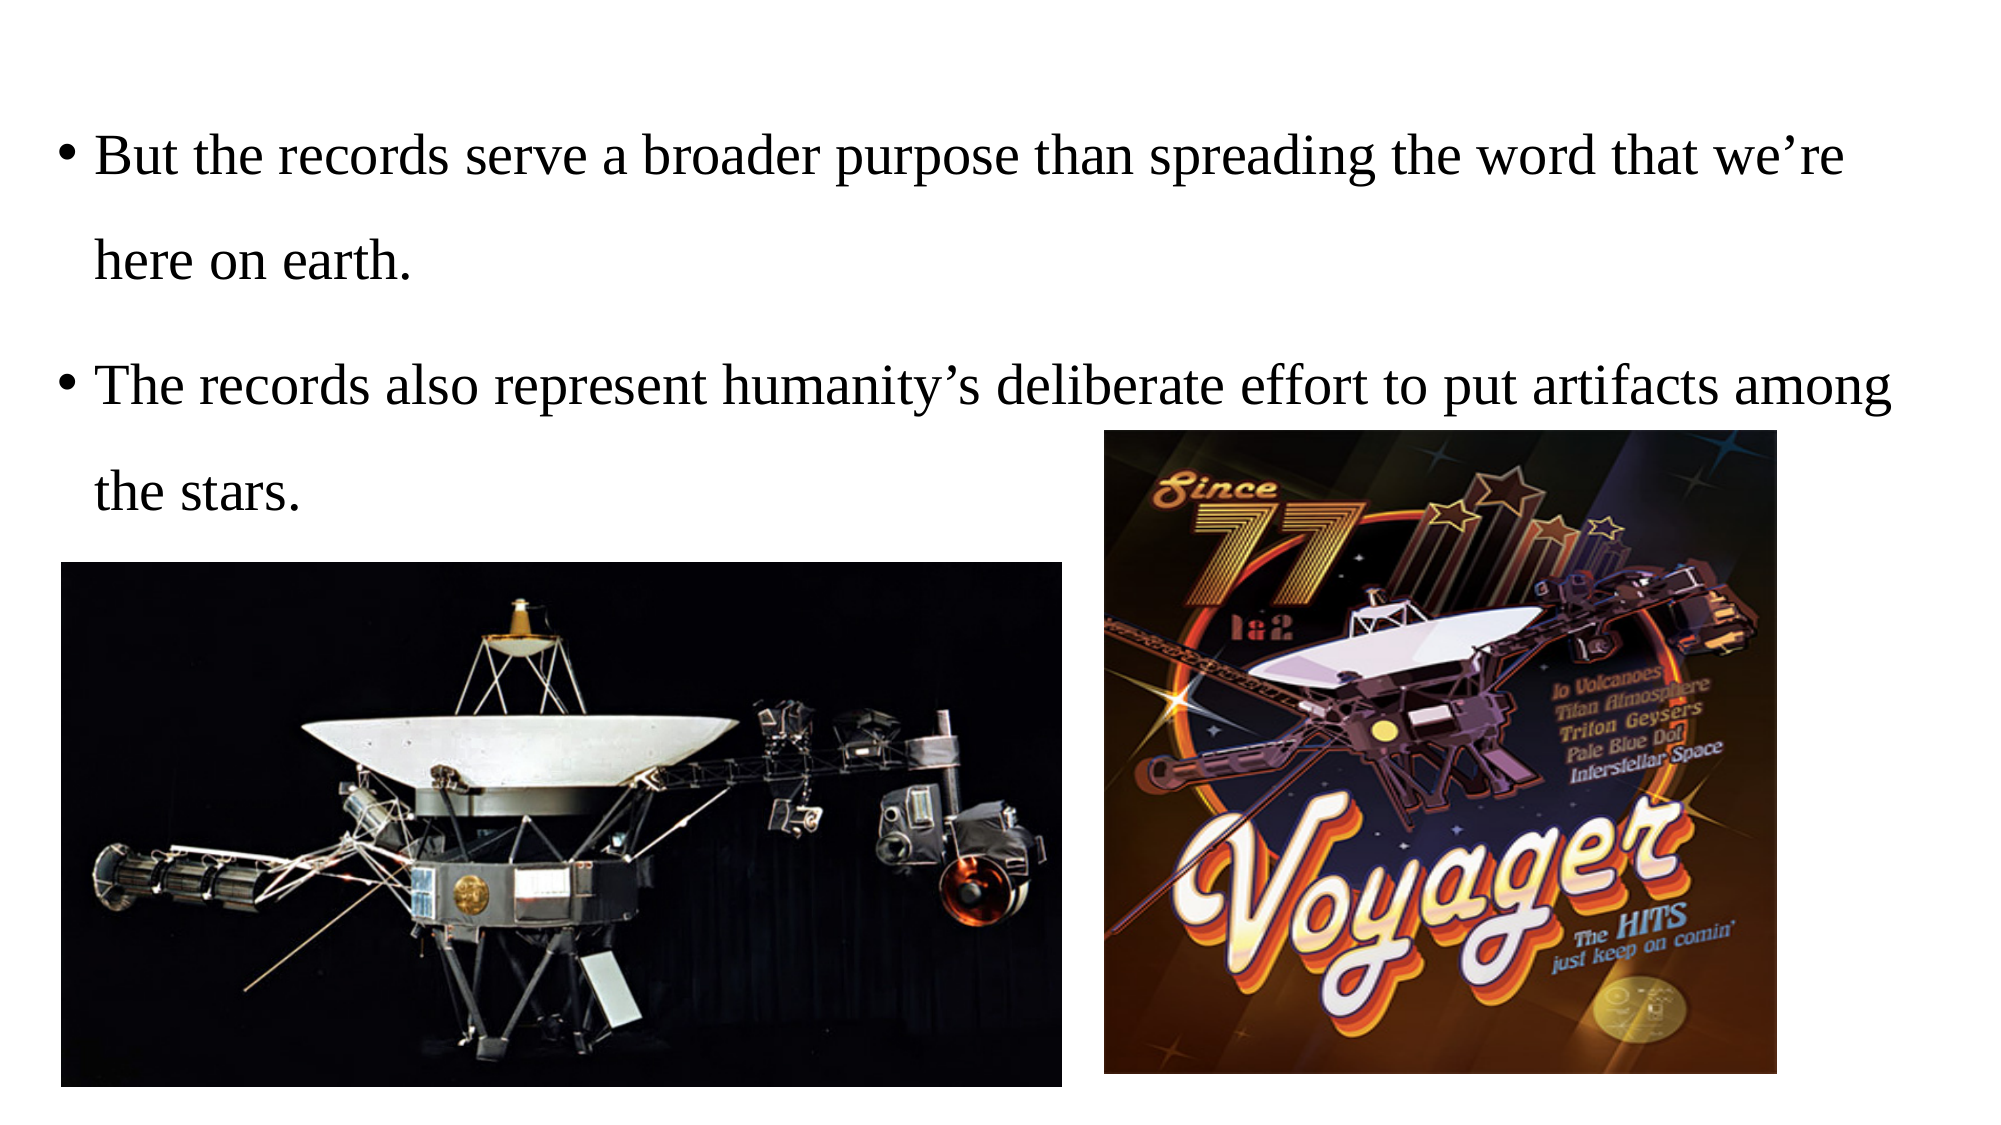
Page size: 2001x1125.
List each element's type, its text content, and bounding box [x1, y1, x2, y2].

picture [61, 562, 1062, 1087]
list But the records serve a broader purpose than spreading the word that we’re here on earth. The records also represent humanity’s deliberate effort to put artifacts among the stars. [42, 73, 1976, 996]
picture [1104, 430, 1777, 1074]
